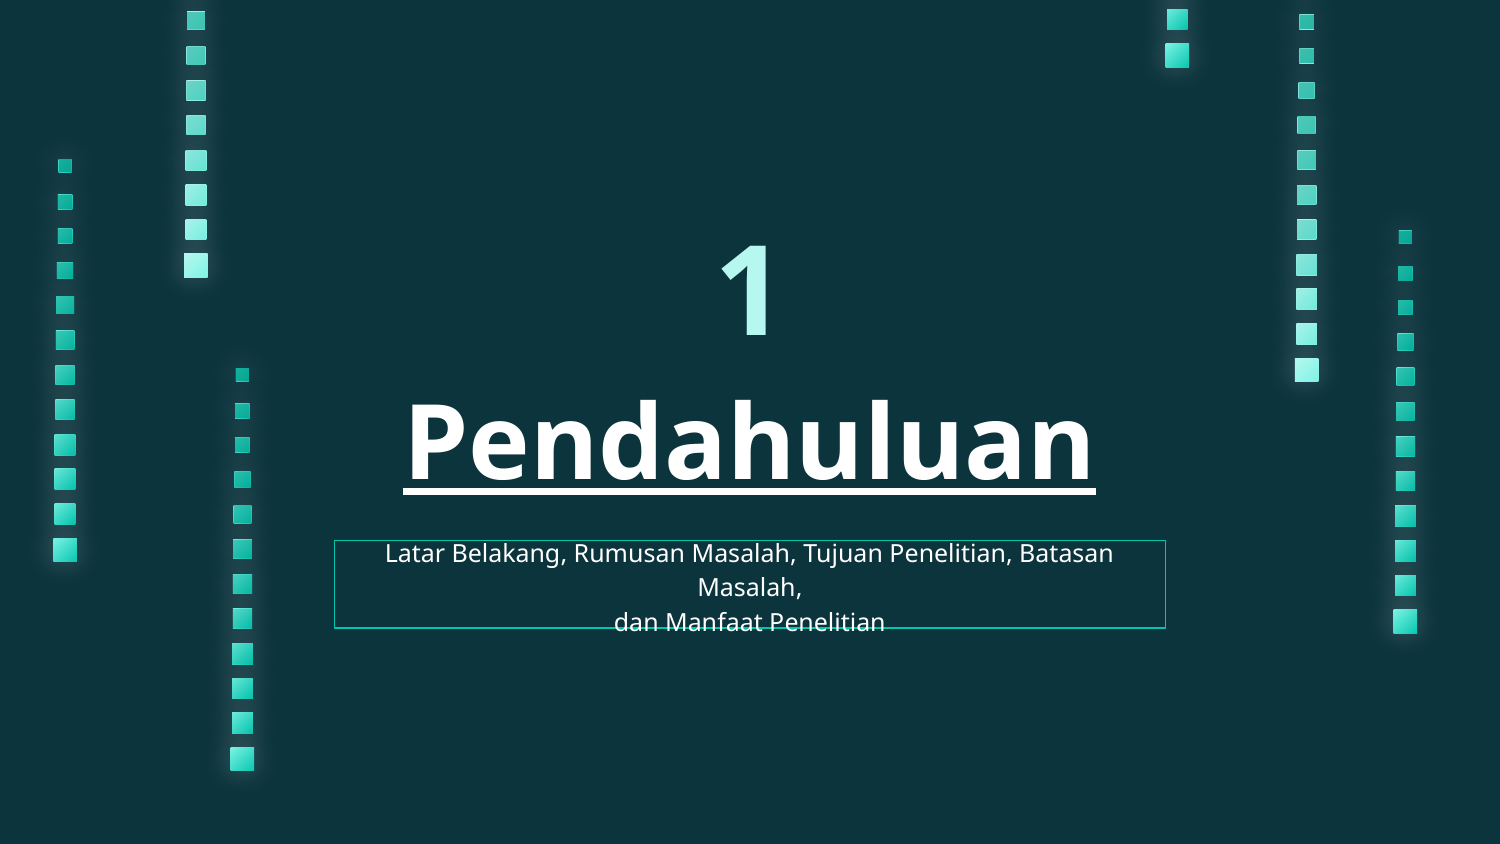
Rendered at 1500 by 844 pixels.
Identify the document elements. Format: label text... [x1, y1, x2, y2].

title Pendahuluan [334, 378, 1166, 516]
title 1 [334, 225, 1166, 376]
subtitle Latar Belakang, Rumusan Masalah, Tujuan Penelitian, Batasan Masalah, dan Manfaat Penelitian [334, 540, 1166, 629]
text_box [183, 0, 208, 278]
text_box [230, 367, 255, 771]
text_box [1294, 0, 1319, 382]
